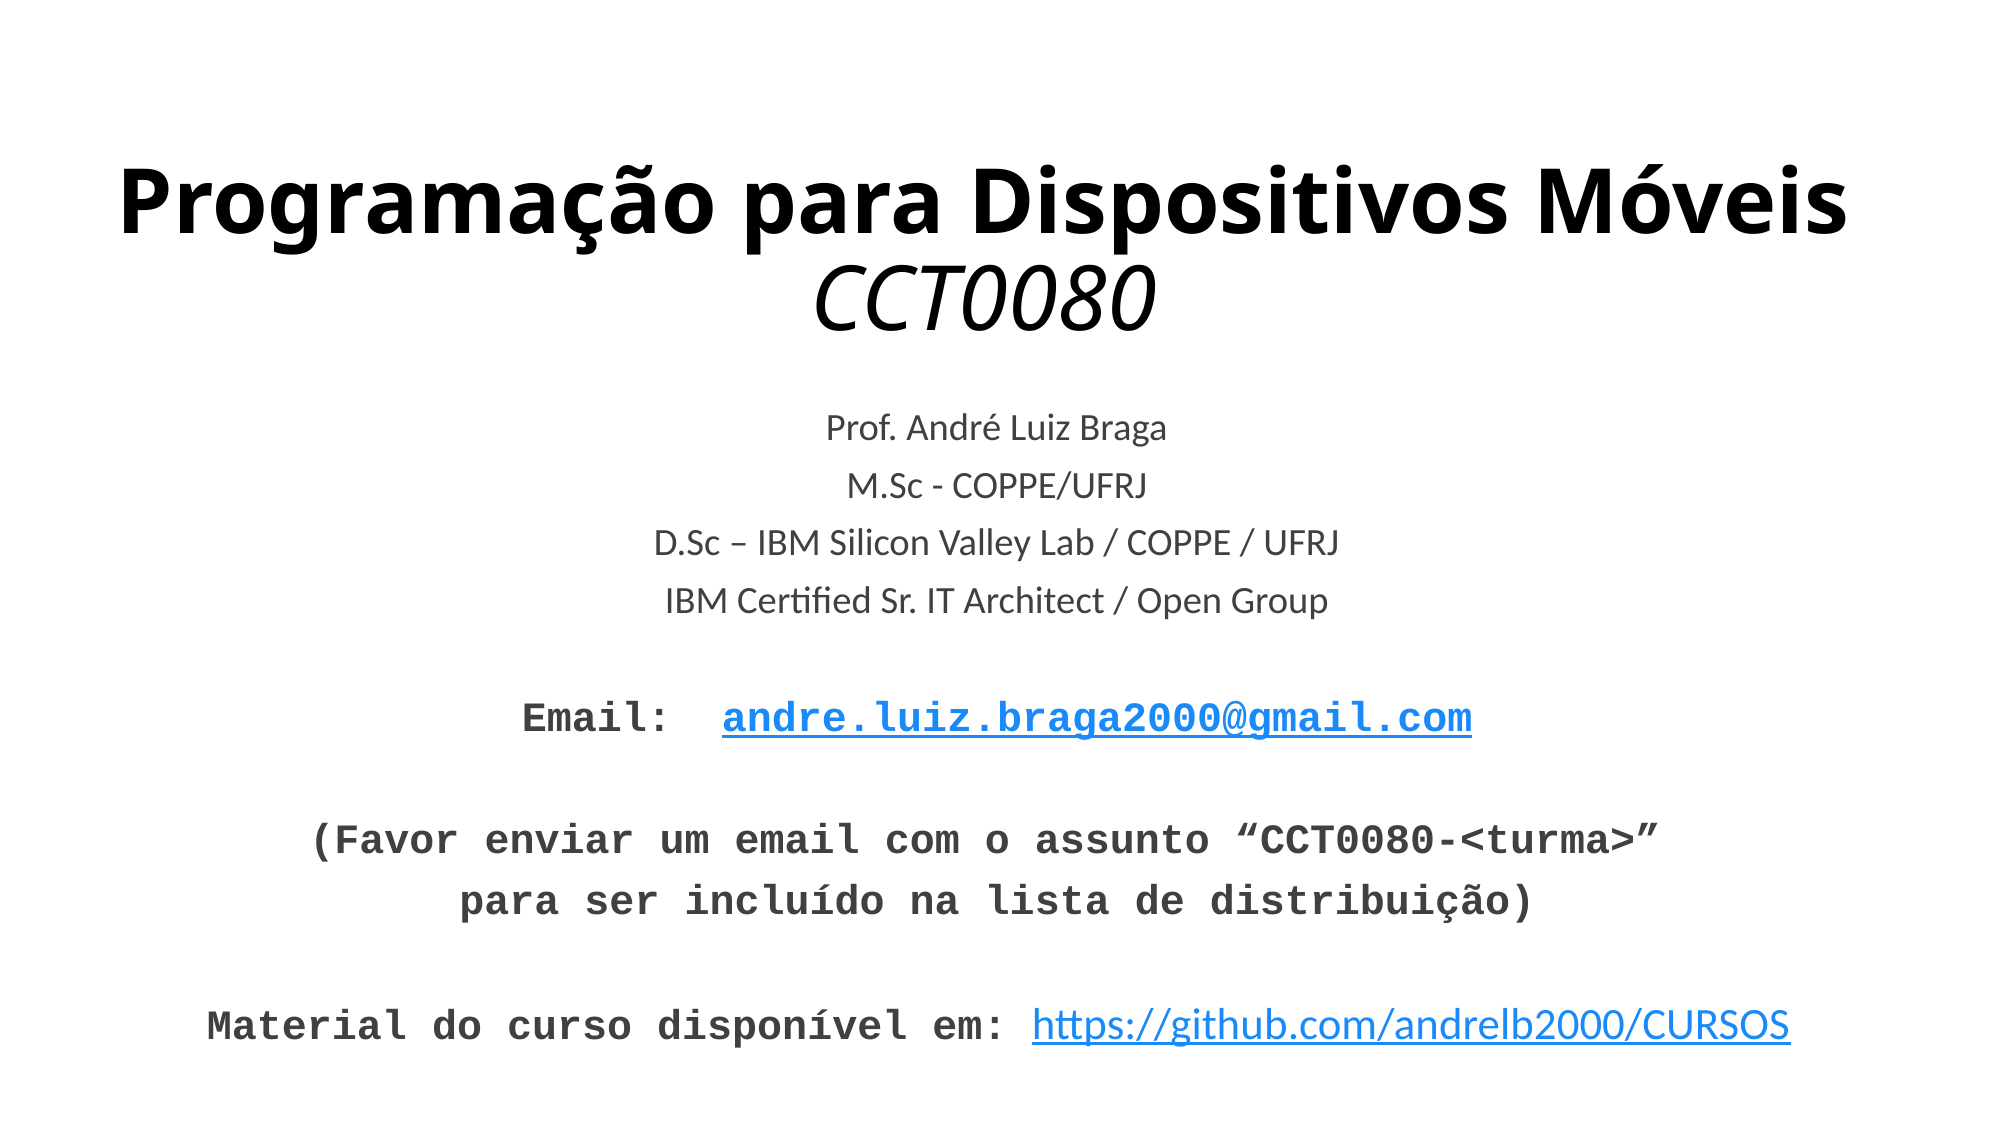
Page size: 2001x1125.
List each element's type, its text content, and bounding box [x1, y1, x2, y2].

title Programação para Dispositivos Móveis CCT0080 [68, 86, 1898, 358]
subtitle Prof. André Luiz Braga M.Sc - COPPE/UFRJ D.Sc – IBM Silicon Valley Lab / COPPE / UFRJ IBM Certified Sr. IT Architect / Open Group Email: andre.luiz.braga2000@gmail.com (Favor enviar um email com o assunto “CCT0080-<turma>” para ser incluído na lista de distribuição) Material do curso disponível em: https://github.com/andrelb2000/CURSOS [68, 399, 1925, 1065]
